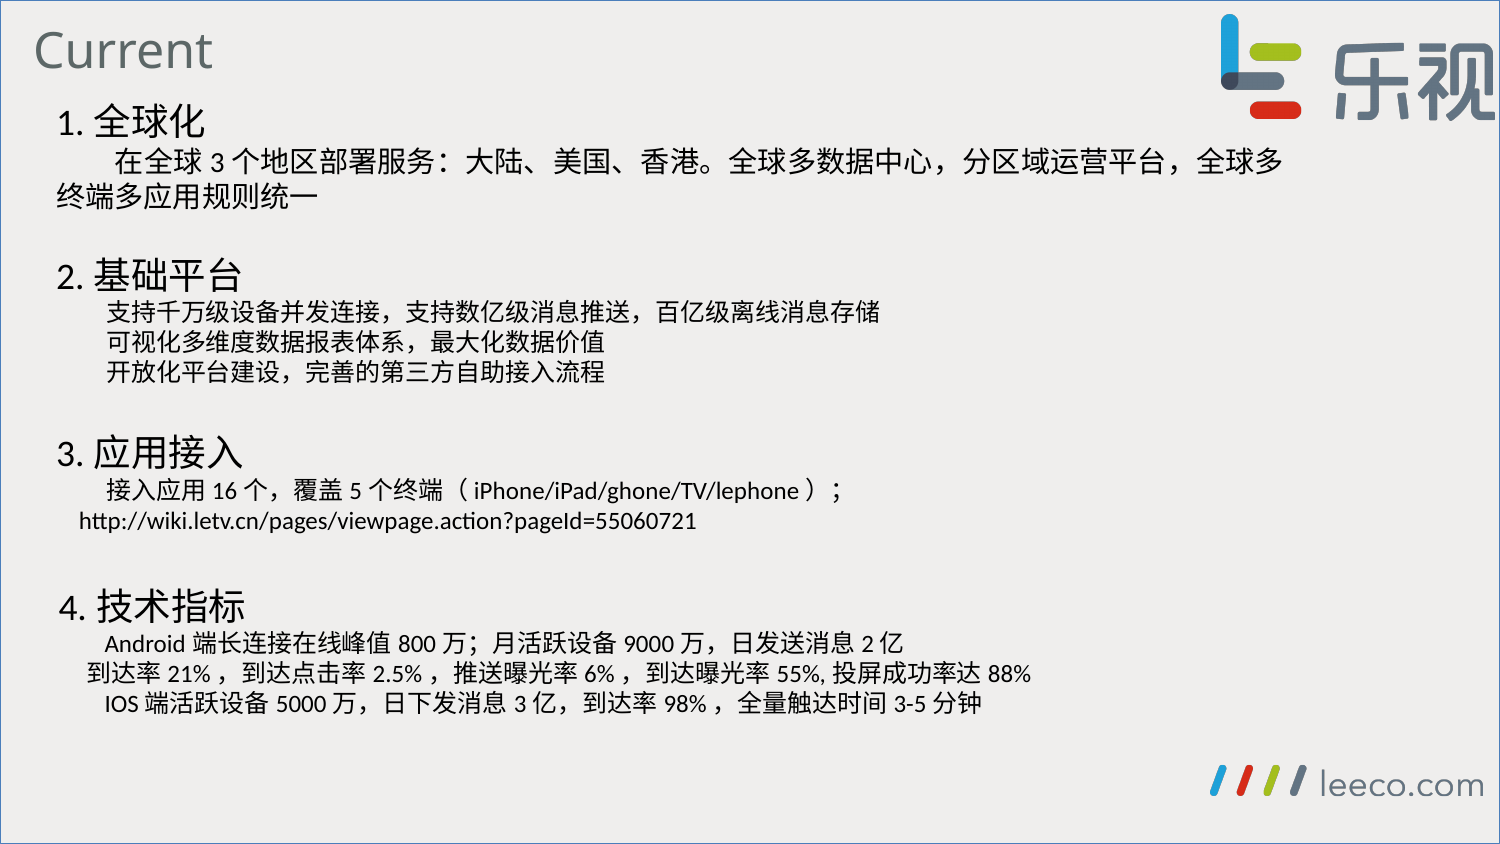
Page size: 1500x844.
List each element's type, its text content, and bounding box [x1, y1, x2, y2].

picture [1220, 14, 1496, 121]
text_box 1.全球化 在全球3个地区部署服务：大陆、美国、香港。全球多数据中心，分区域运营平台，全球多终端多应用规则统一 [41, 90, 1306, 221]
text_box 3.应用接入 接入应用16个，覆盖5个终端（iPhone/iPad/ghone/TV/lephone）； http://wiki.letv.cn/pages/viewpage.action?pageId=55060721 [41, 421, 1382, 542]
text_box 4.技术指标 Android端长连接在线峰值800万；月活跃设备9000万，日发送消息2亿 到达率21%，到达点击率2.5%，推送曝光率6%，到达曝光率55%,投屏成功率达88% IOS端活跃设备5000万，日下发消息3亿，到达率98%，全量触达时间3-5分钟 [43, 575, 1411, 725]
text_box Current [18, 10, 229, 86]
text_box 2.基础平台 支持千万级设备并发连接，支持数亿级消息推送，百亿级离线消息存储 可视化多维度数据报表体系，最大化数据价值 开放化平台建设，完善的第三方自助接入流程 [41, 244, 1211, 421]
picture [1210, 764, 1483, 797]
